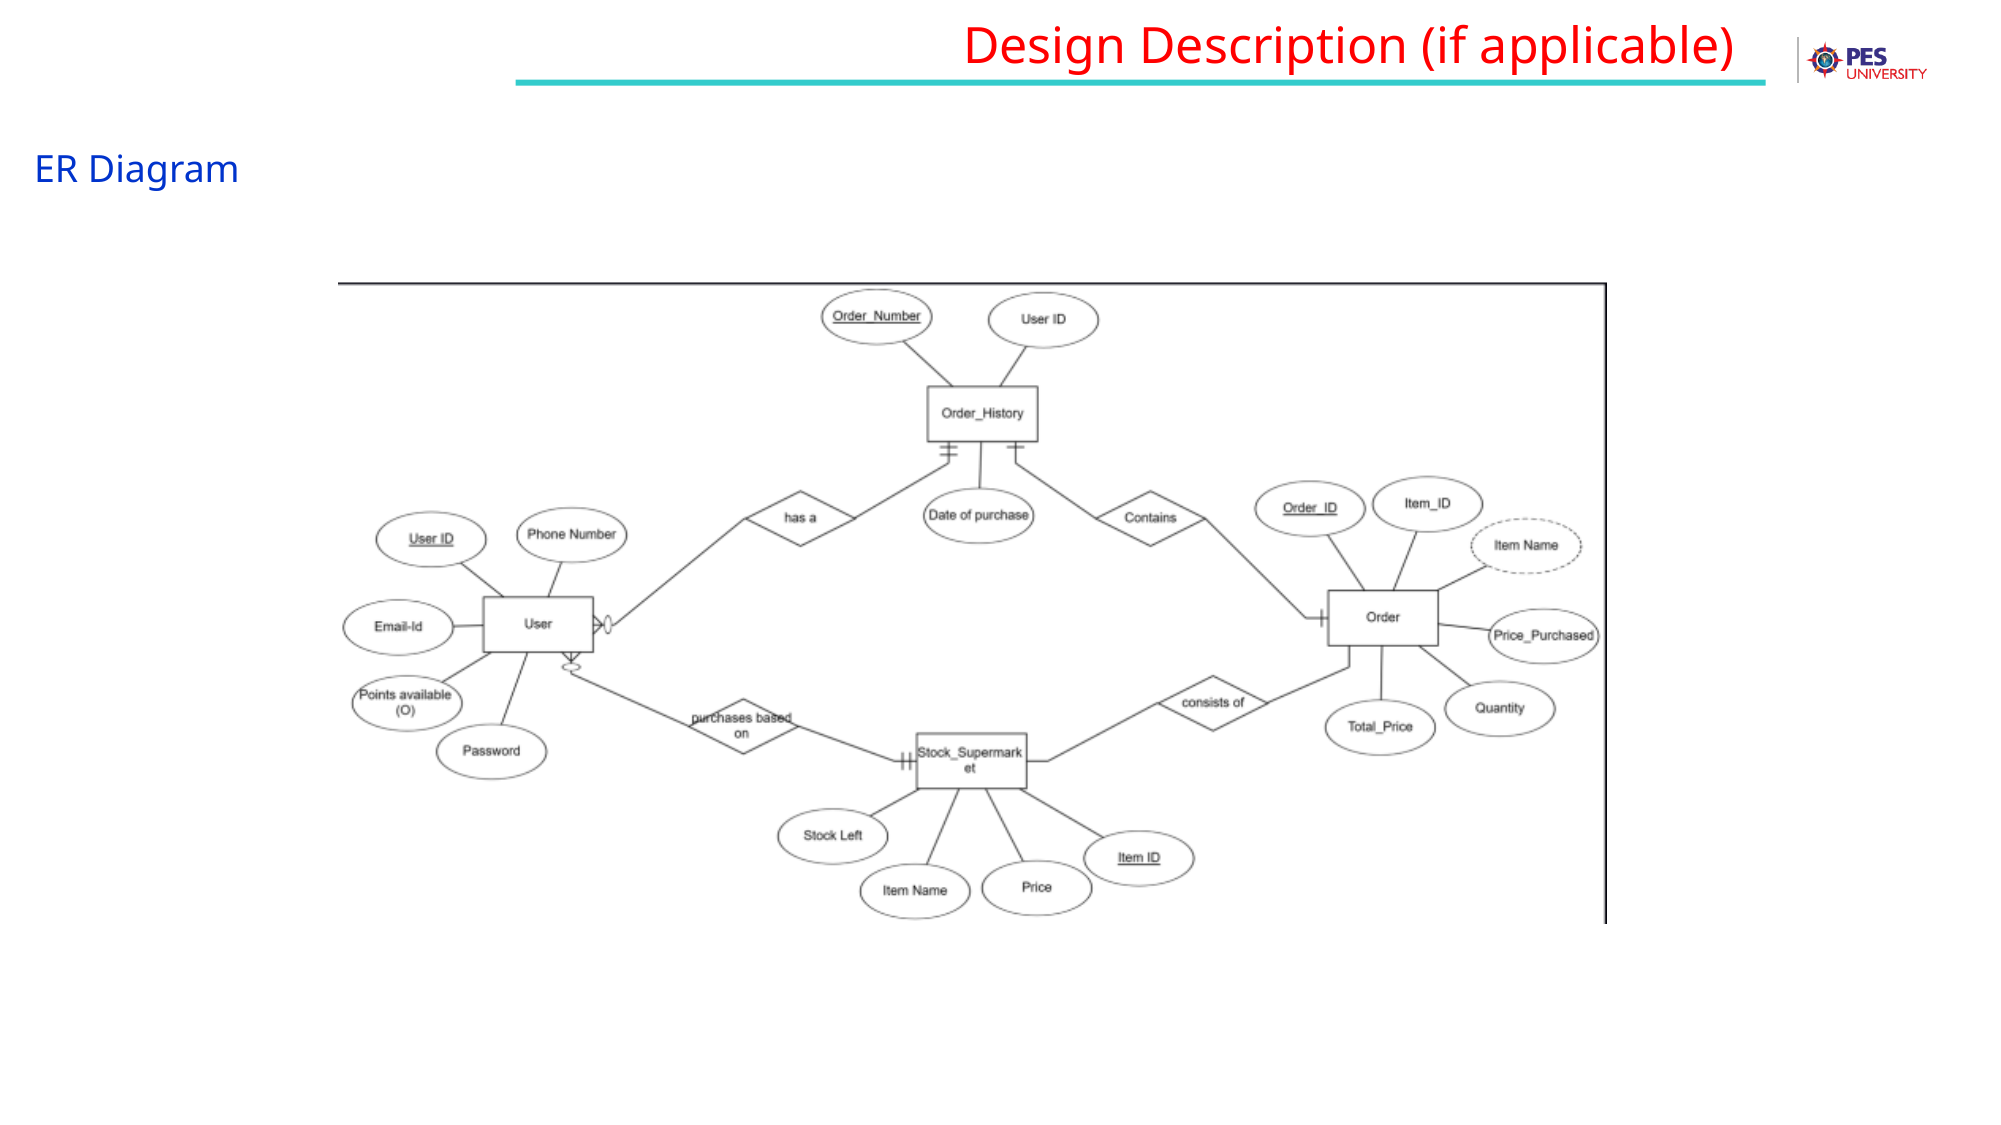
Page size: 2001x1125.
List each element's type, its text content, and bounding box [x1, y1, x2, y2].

text_box ER Diagram [19, 137, 1981, 287]
text_box [515, 79, 1766, 86]
text_box Design Description (if applicable) [474, 5, 1750, 82]
picture [1806, 41, 1927, 79]
picture [338, 278, 1607, 924]
